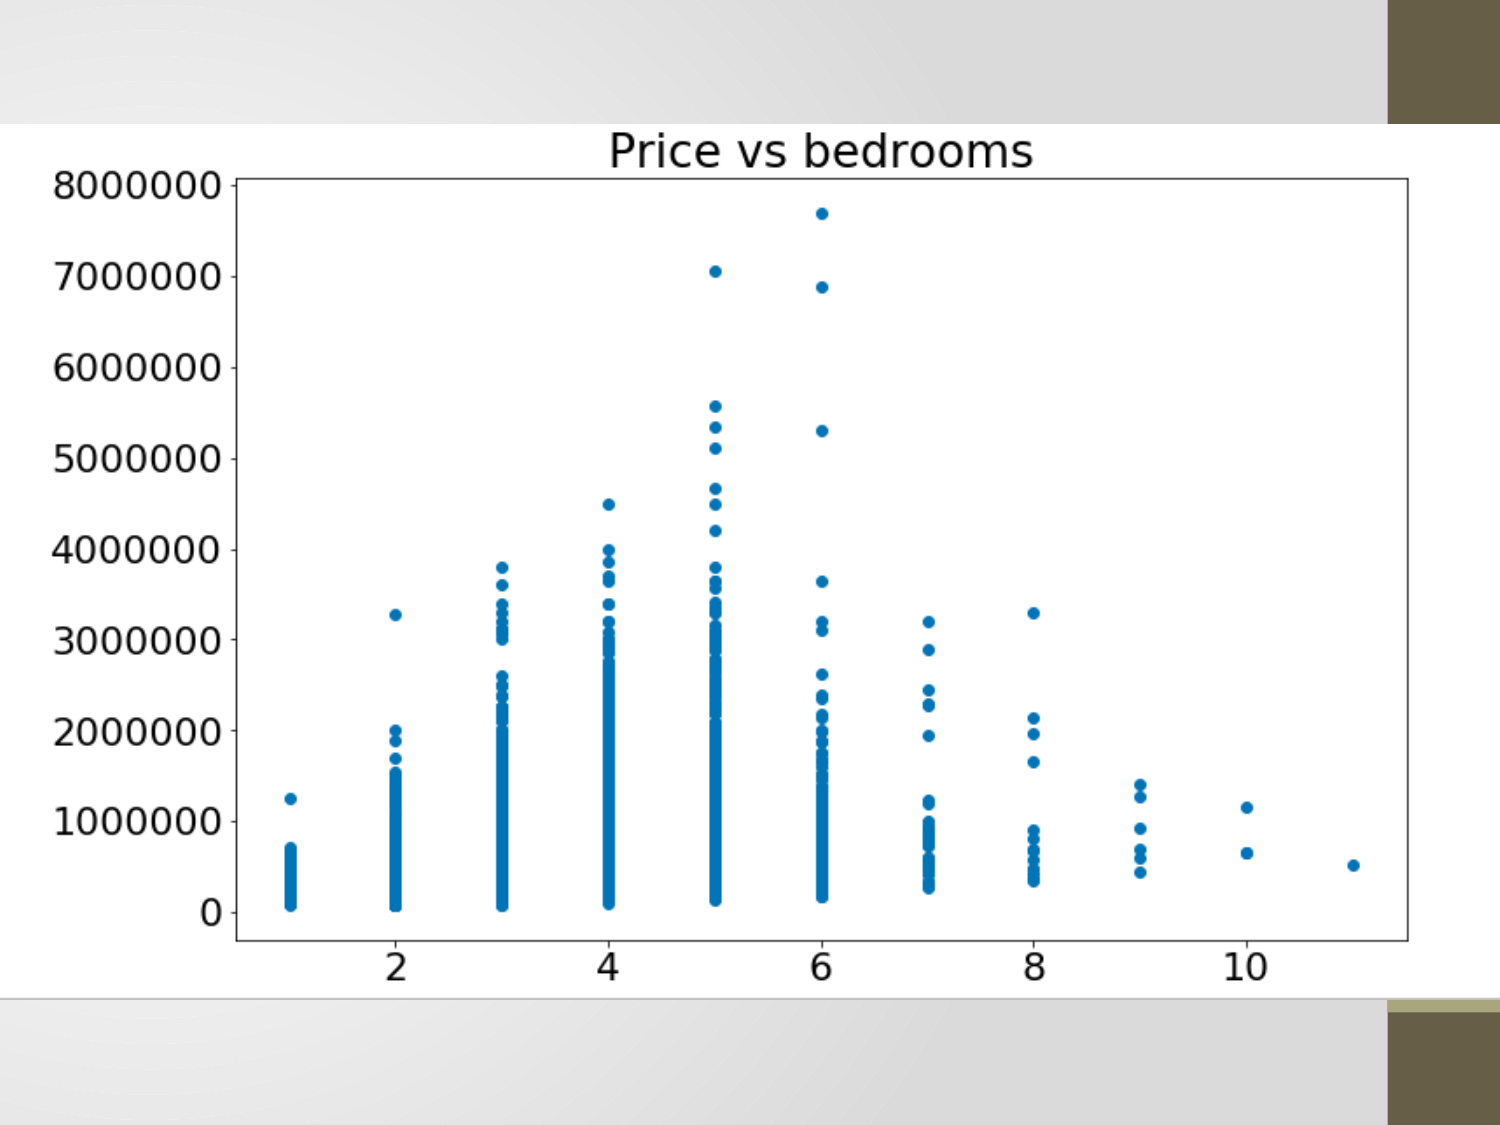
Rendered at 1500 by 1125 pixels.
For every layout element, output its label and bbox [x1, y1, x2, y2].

picture [0, 124, 1500, 1000]
